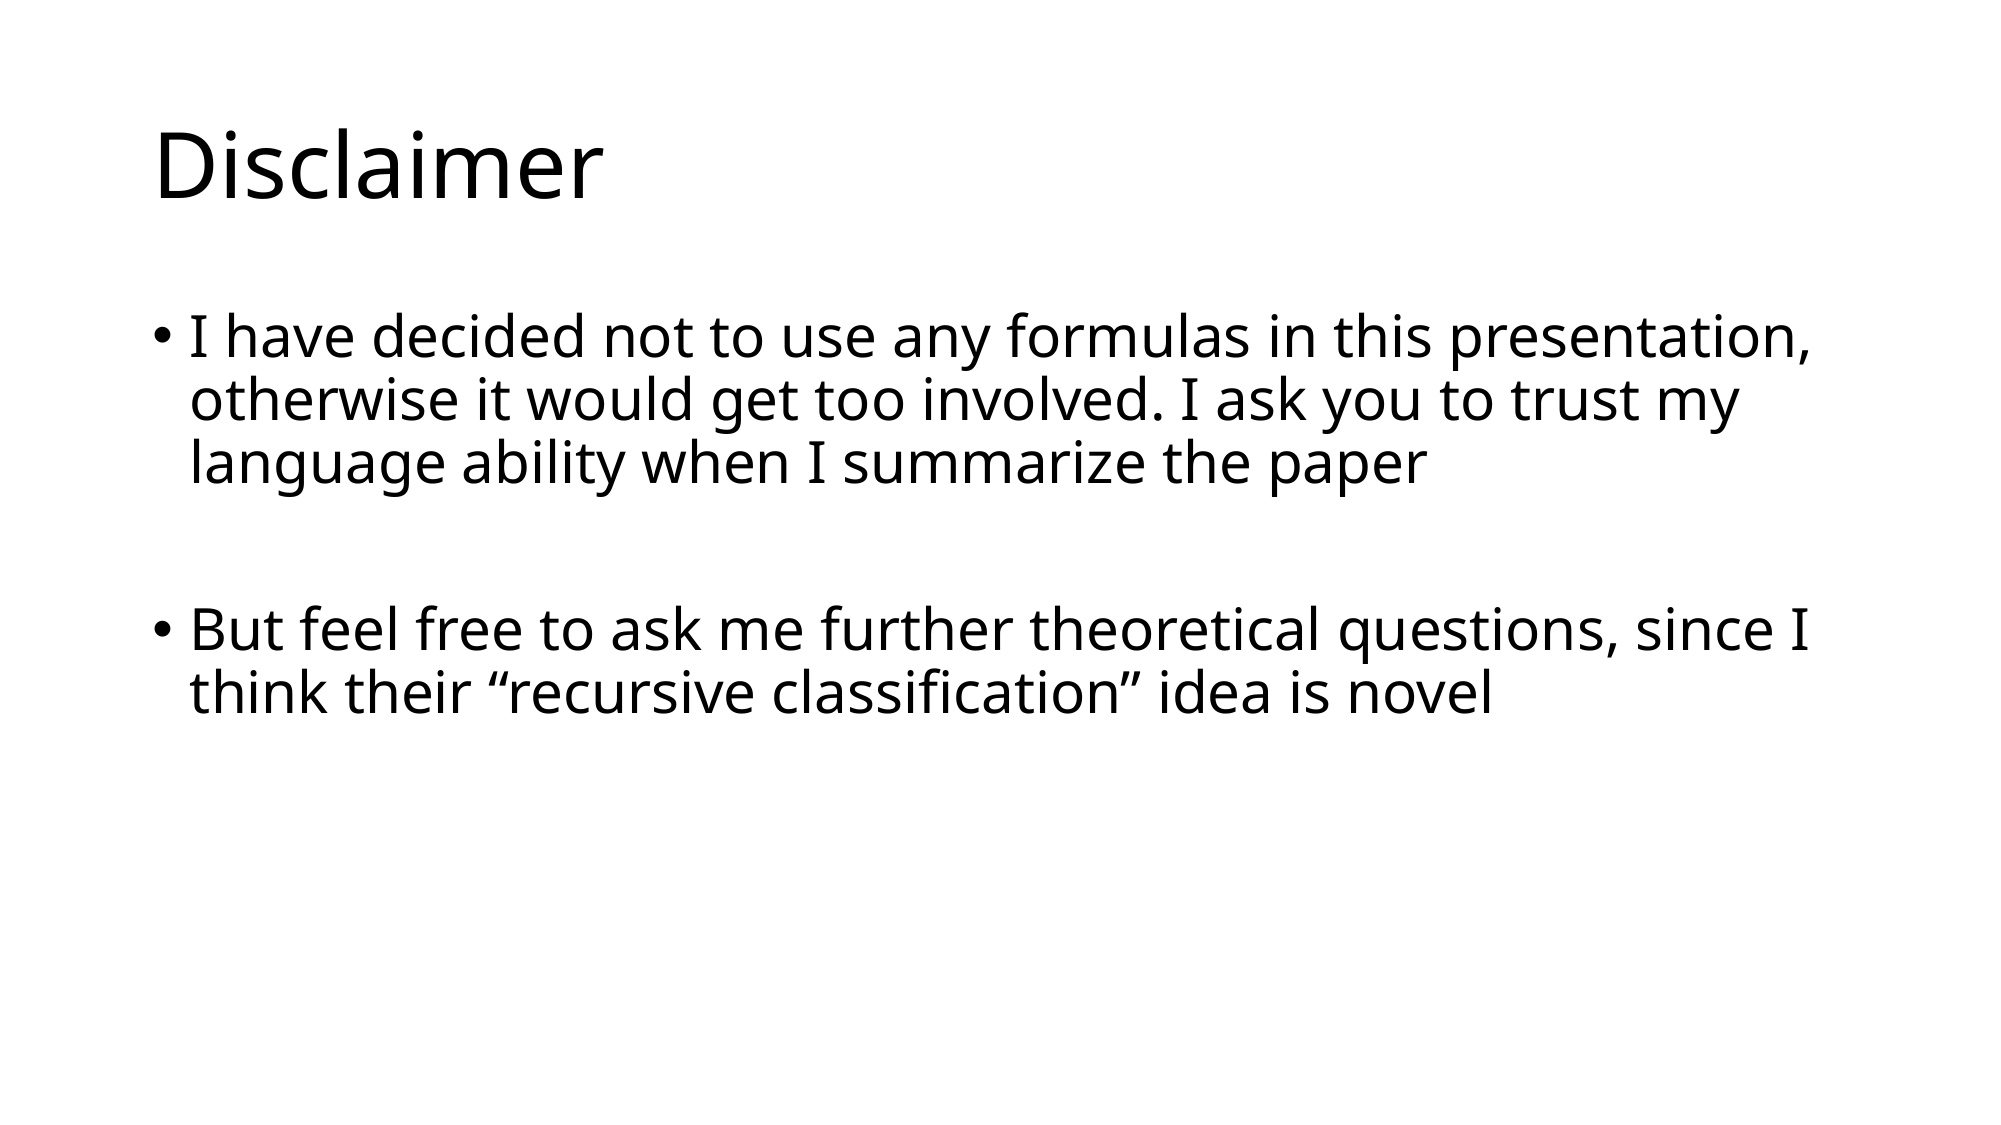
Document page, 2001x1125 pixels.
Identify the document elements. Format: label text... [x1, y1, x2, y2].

list I have decided not to use any formulas in this presentation, otherwise it would get too involved. I ask you to trust my language ability when I summarize the paper But feel free to ask me further theoretical questions, since I think their “recursive classification” idea is novel [137, 299, 1863, 1014]
title Disclaimer [137, 59, 1863, 278]
